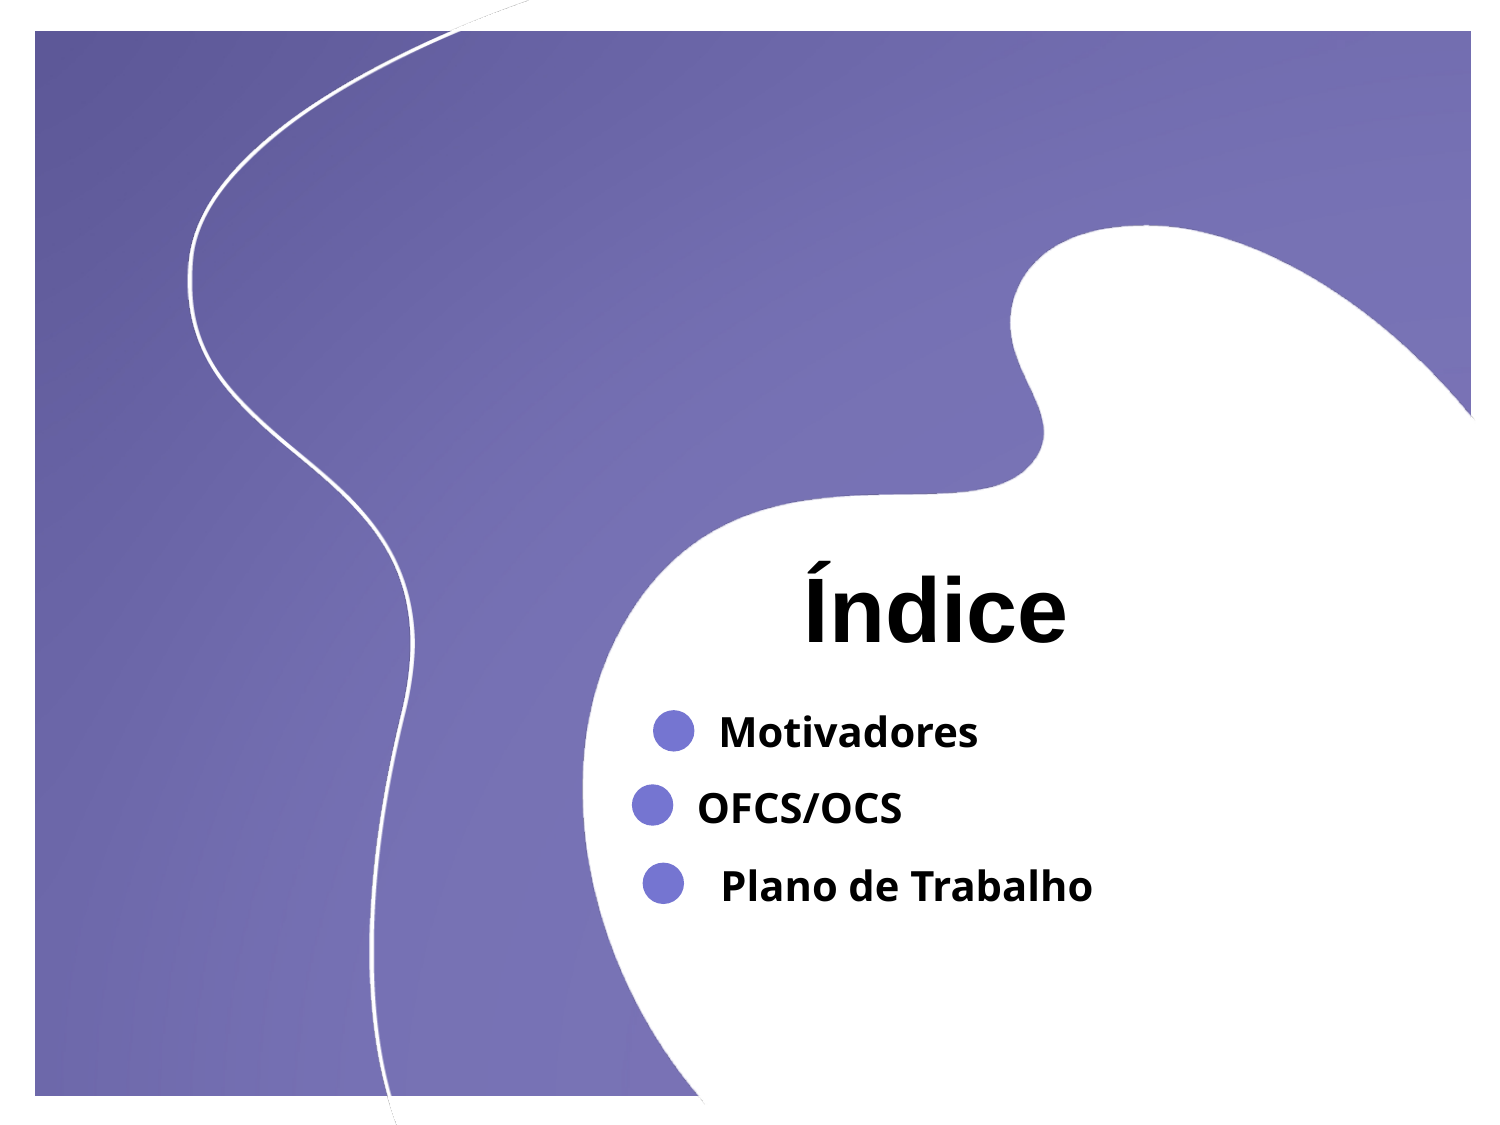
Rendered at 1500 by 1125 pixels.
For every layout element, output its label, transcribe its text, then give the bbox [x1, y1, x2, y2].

text_box Plano de Trabalho [690, 857, 1400, 911]
text_box [631, 784, 674, 826]
text_box OFCS/OCS [667, 779, 1401, 833]
text_box [653, 710, 695, 752]
text_box [642, 862, 685, 905]
picture [35, 0, 1476, 1125]
text_box Motivadores [688, 704, 1459, 758]
